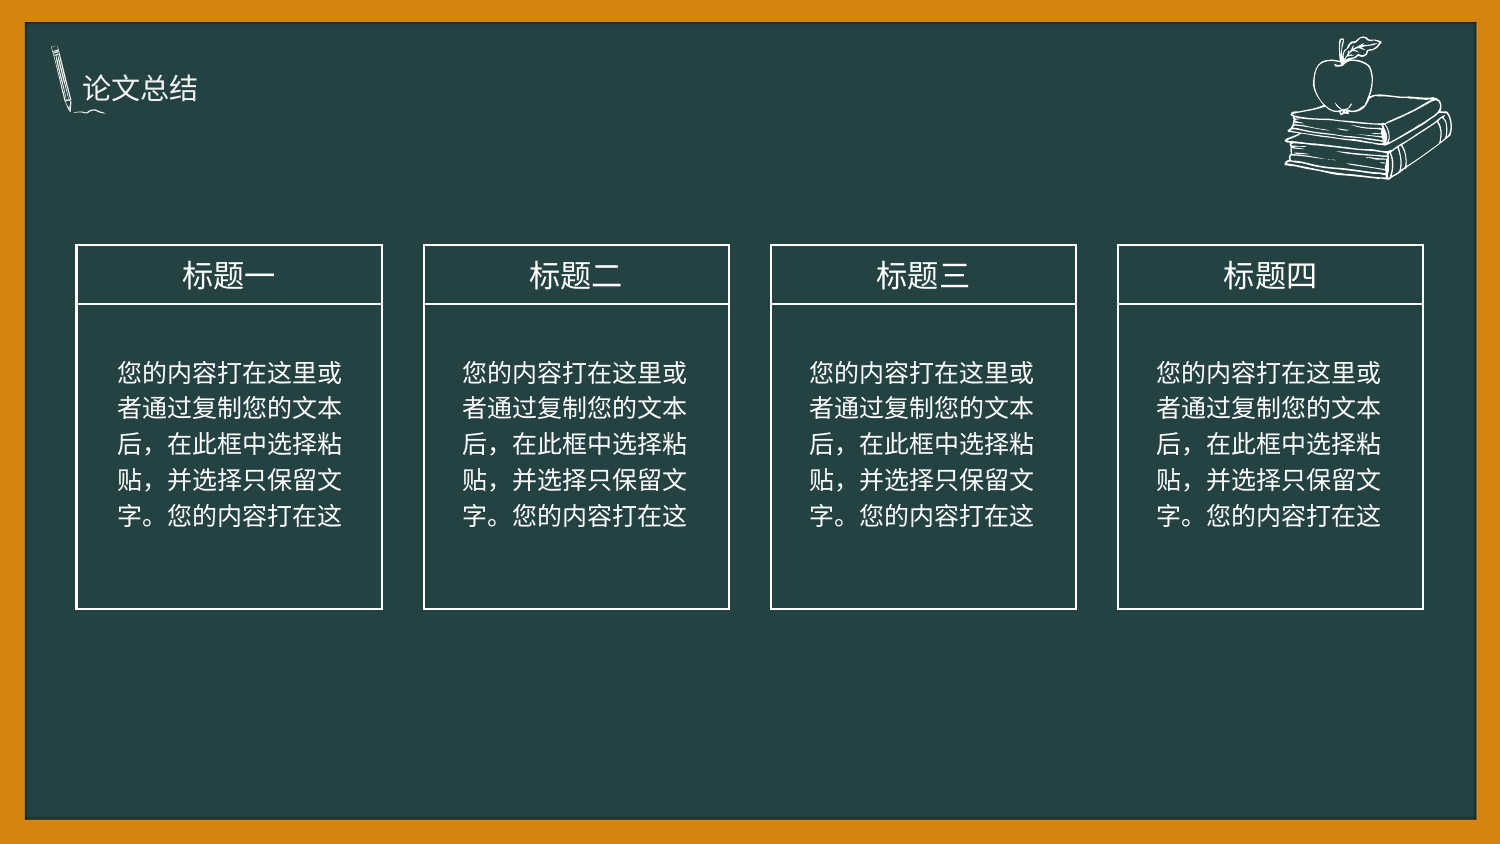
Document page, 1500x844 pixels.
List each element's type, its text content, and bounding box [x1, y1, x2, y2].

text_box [76, 244, 382, 609]
text_box 论文总结 [106, 62, 357, 113]
picture [0, 0, 1500, 844]
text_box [423, 244, 730, 609]
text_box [770, 244, 1077, 609]
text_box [1118, 244, 1424, 609]
